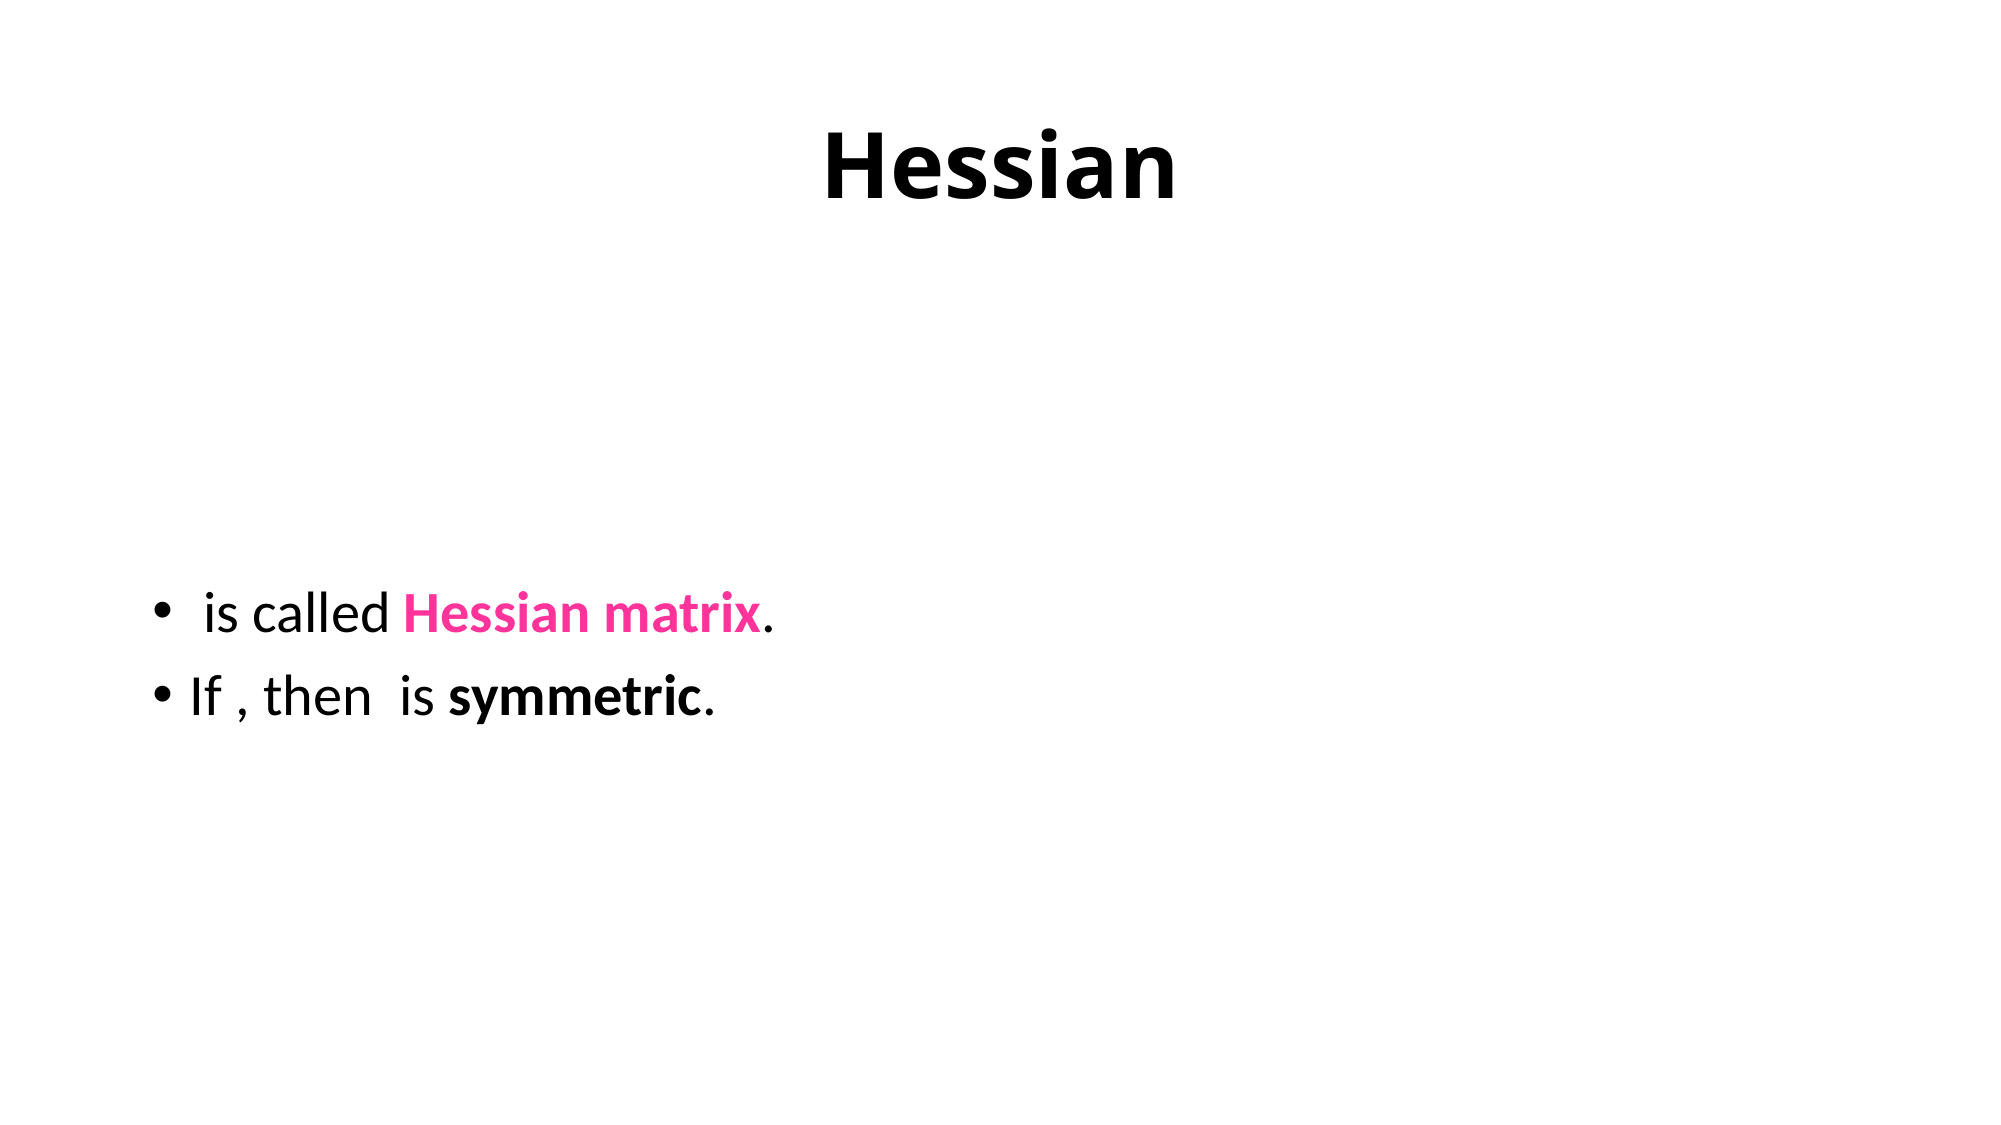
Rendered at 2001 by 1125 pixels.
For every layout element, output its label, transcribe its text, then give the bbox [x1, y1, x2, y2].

title Hessian [137, 59, 1863, 278]
